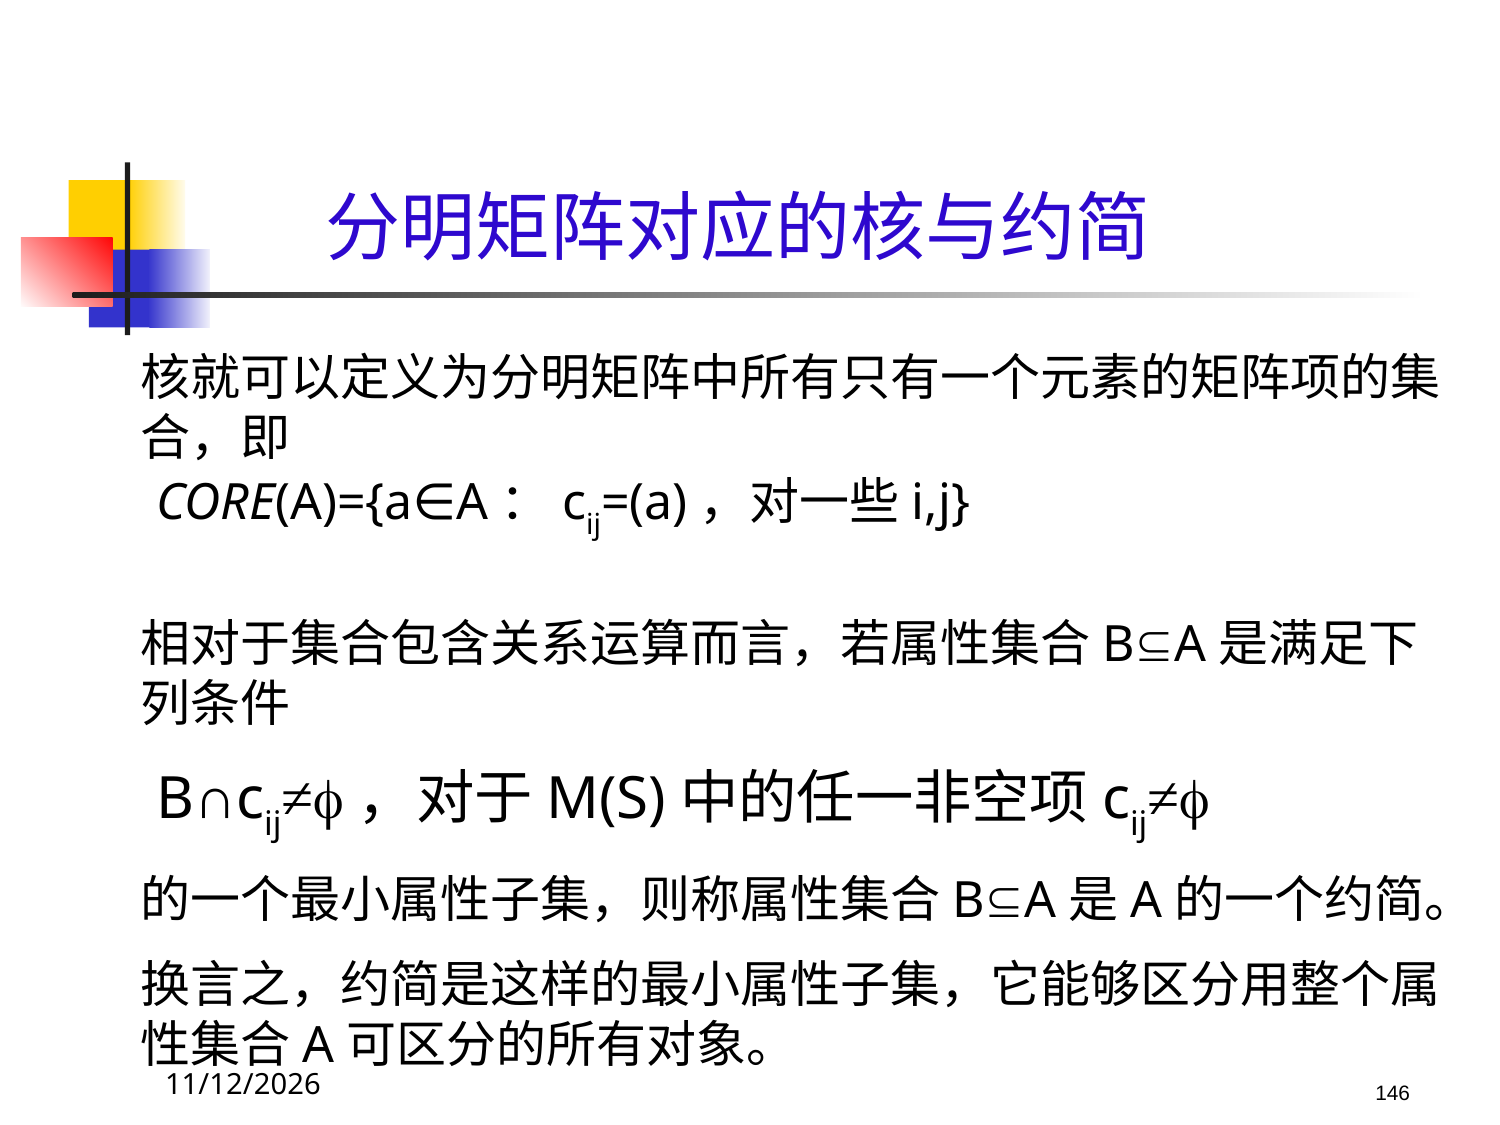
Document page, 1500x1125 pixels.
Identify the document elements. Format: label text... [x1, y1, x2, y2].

slide_number 146 [1112, 1080, 1426, 1113]
text_box 核就可以定义为分明矩阵中所有只有一个元素的矩阵项的集合，即 CORE(A)={a∈A：cij=(a)，对一些i,j} 相对于集合包含关系运算而言，若属性集合BA是满足下列条件 B∩cij≠，对于M(S)中的任一非空项cij≠ 的一个最小属性子集，则称属性集合BA是A的一个约简。 换言之，约简是这样的最小属性子集，它能够区分用整个属性集合A可区分的所有对象。 [65, 337, 1459, 1080]
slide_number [149, 1080, 463, 1113]
title 分明矩阵对应的核与约简 [100, 137, 1376, 278]
